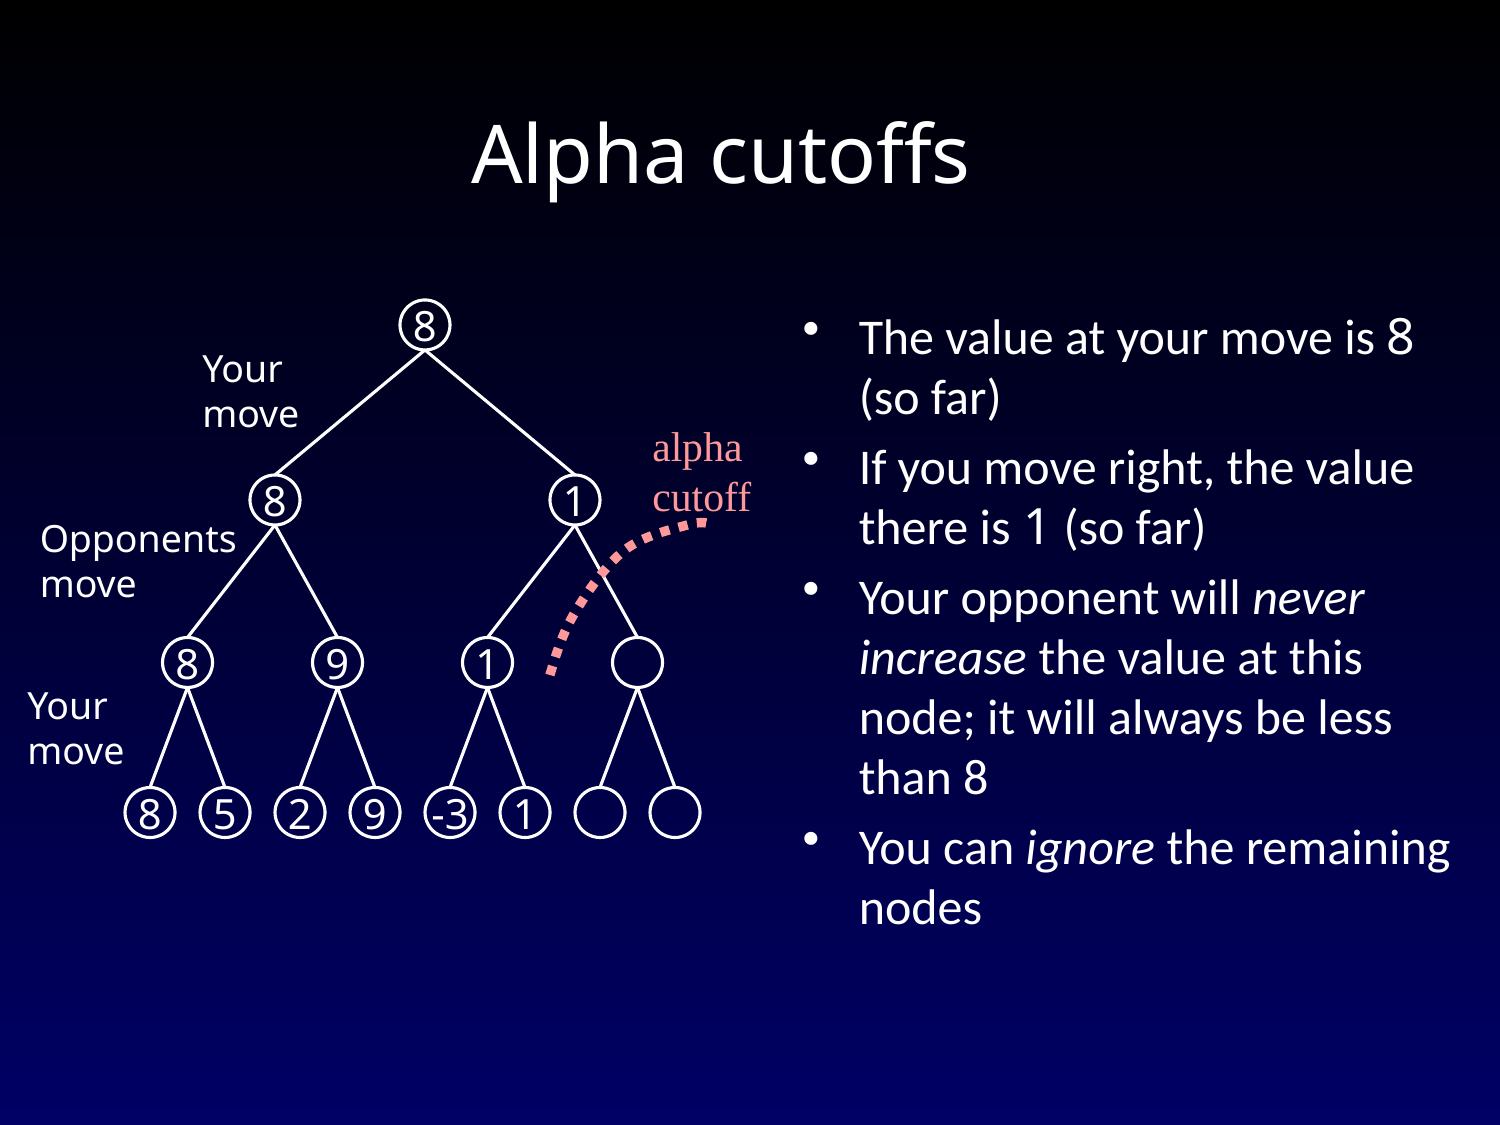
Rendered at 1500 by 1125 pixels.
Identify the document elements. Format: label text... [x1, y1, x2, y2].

text_box Alpha cutoffs [469, 115, 1213, 200]
text_box The value at your move is 8 (so far) If you move right, the value there is 1 (so far) Your opponent will never increase the value at this node; it will always be less than 8 You can ignore the remaining nodes [787, 296, 1475, 982]
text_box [12, 299, 700, 838]
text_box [549, 412, 800, 675]
